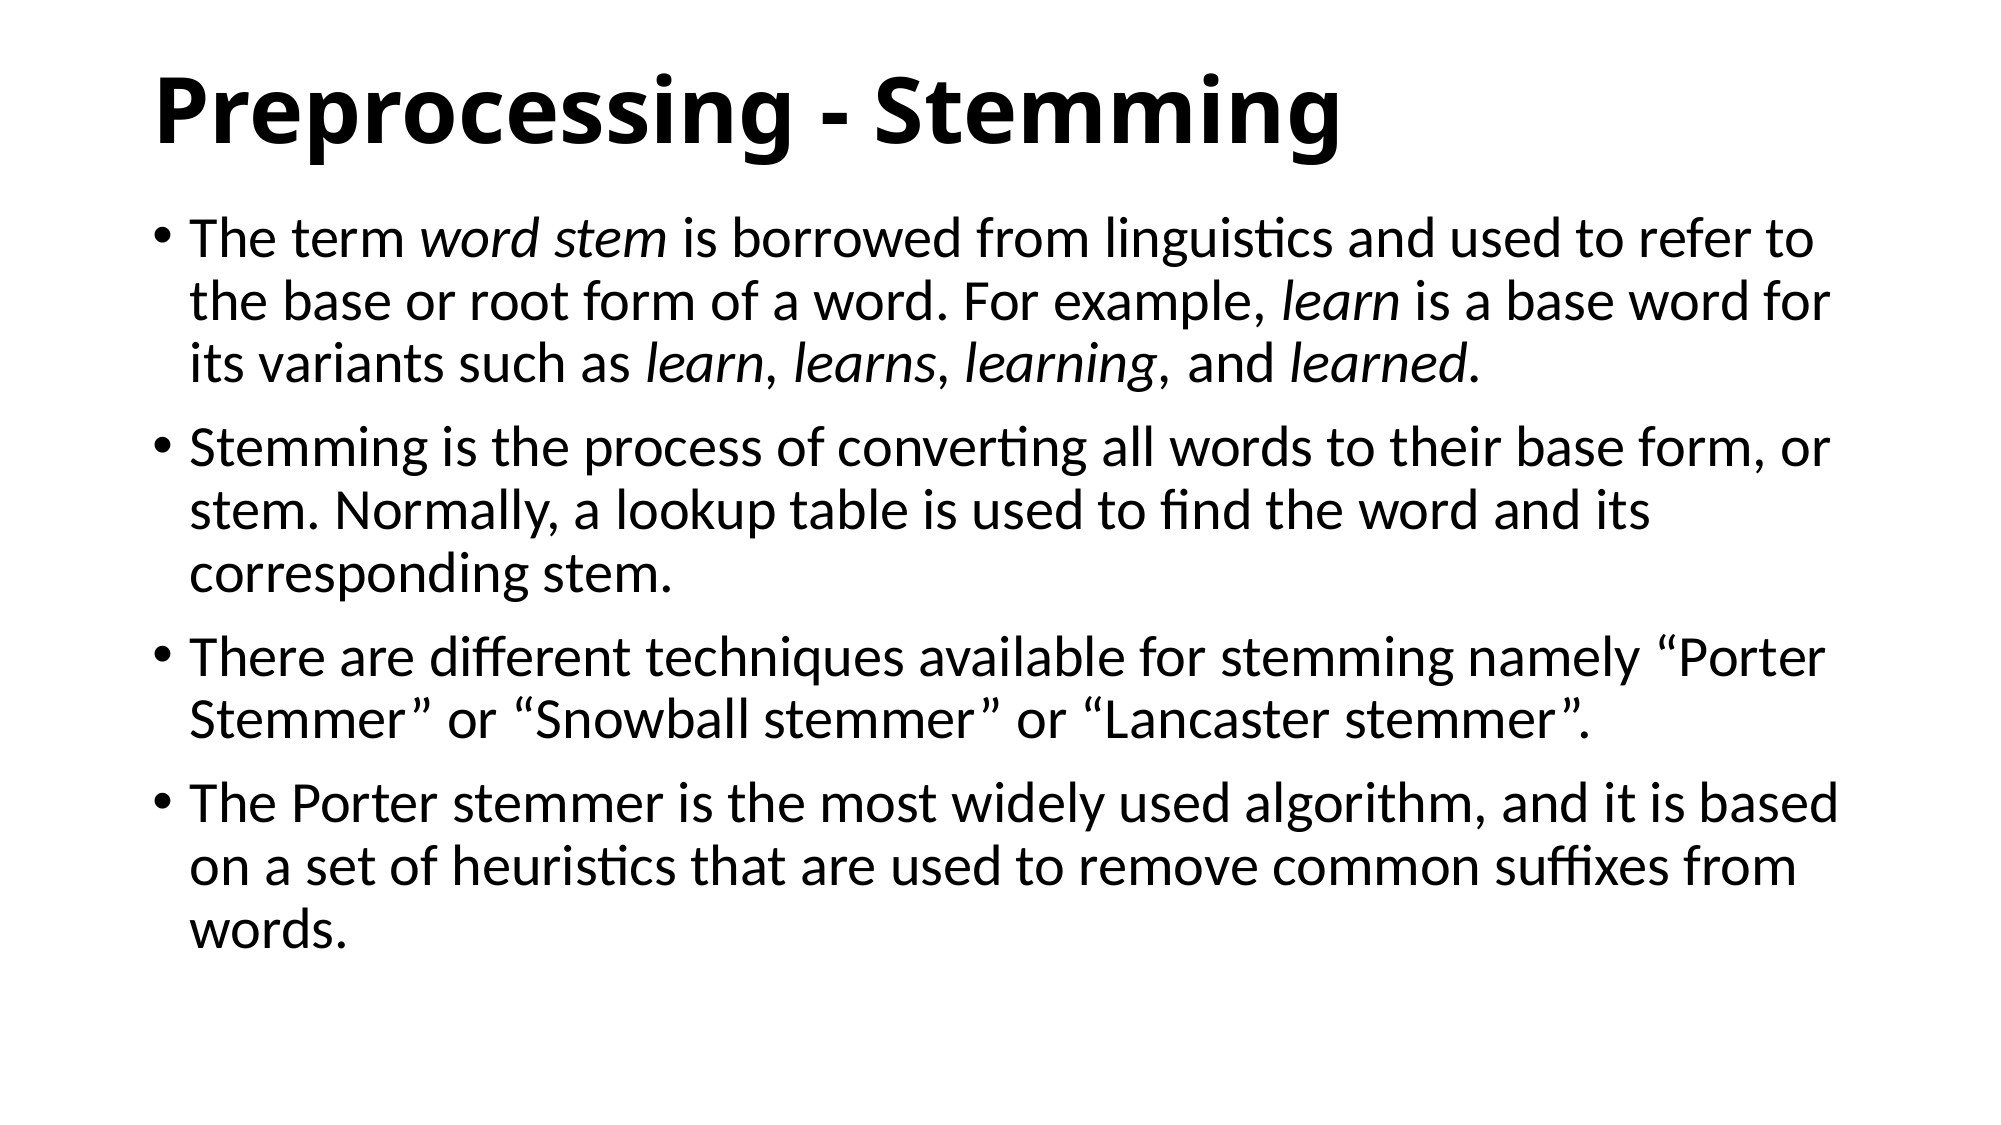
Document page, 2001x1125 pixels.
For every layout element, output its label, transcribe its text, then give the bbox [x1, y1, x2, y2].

title Preprocessing - Stemming [137, 59, 1863, 199]
list The term word stem is borrowed from linguistics and used to refer to the base or root form of a word. For example, learn is a base word for its variants such as learn, learns, learning, and learned. Stemming is the process of converting all words to their base form, or stem. Normally, a lookup table is used to find the word and its corresponding stem. There are different techniques available for stemming namely “Porter Stemmer” or “Snowball stemmer” or “Lancaster stemmer”. The Porter stemmer is the most widely used algorithm, and it is based on a set of heuristics that are used to remove common suffixes from words. [137, 199, 1863, 1014]
